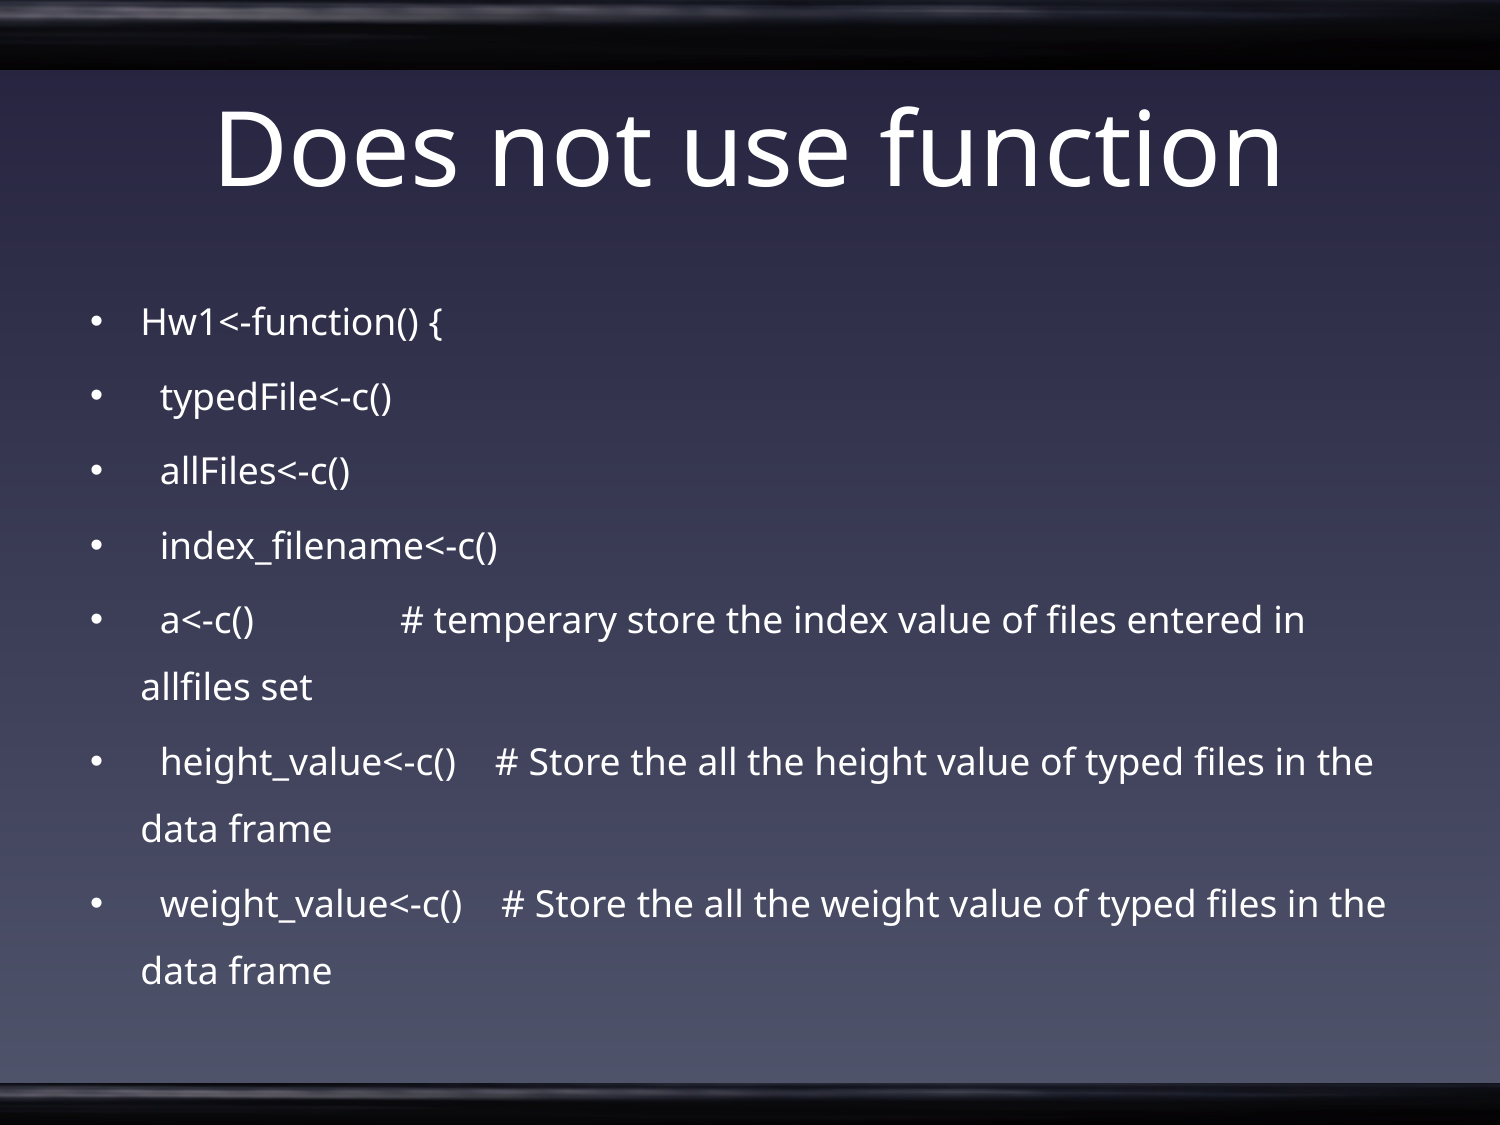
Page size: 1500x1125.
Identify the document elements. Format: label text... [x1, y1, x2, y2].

picture [0, 0, 1500, 70]
title Does not use function [75, 75, 1425, 262]
picture [0, 1083, 1500, 1125]
list Hw1<-function() { typedFile<-c() allFiles<-c() index_filename<-c() a<-c() # temperary store the index value of files entered in allfiles set height_value<-c() # Store the all the height value of typed files in the data frame weight_value<-c() # Store the all the weight value of typed files in the data frame [75, 262, 1425, 1005]
